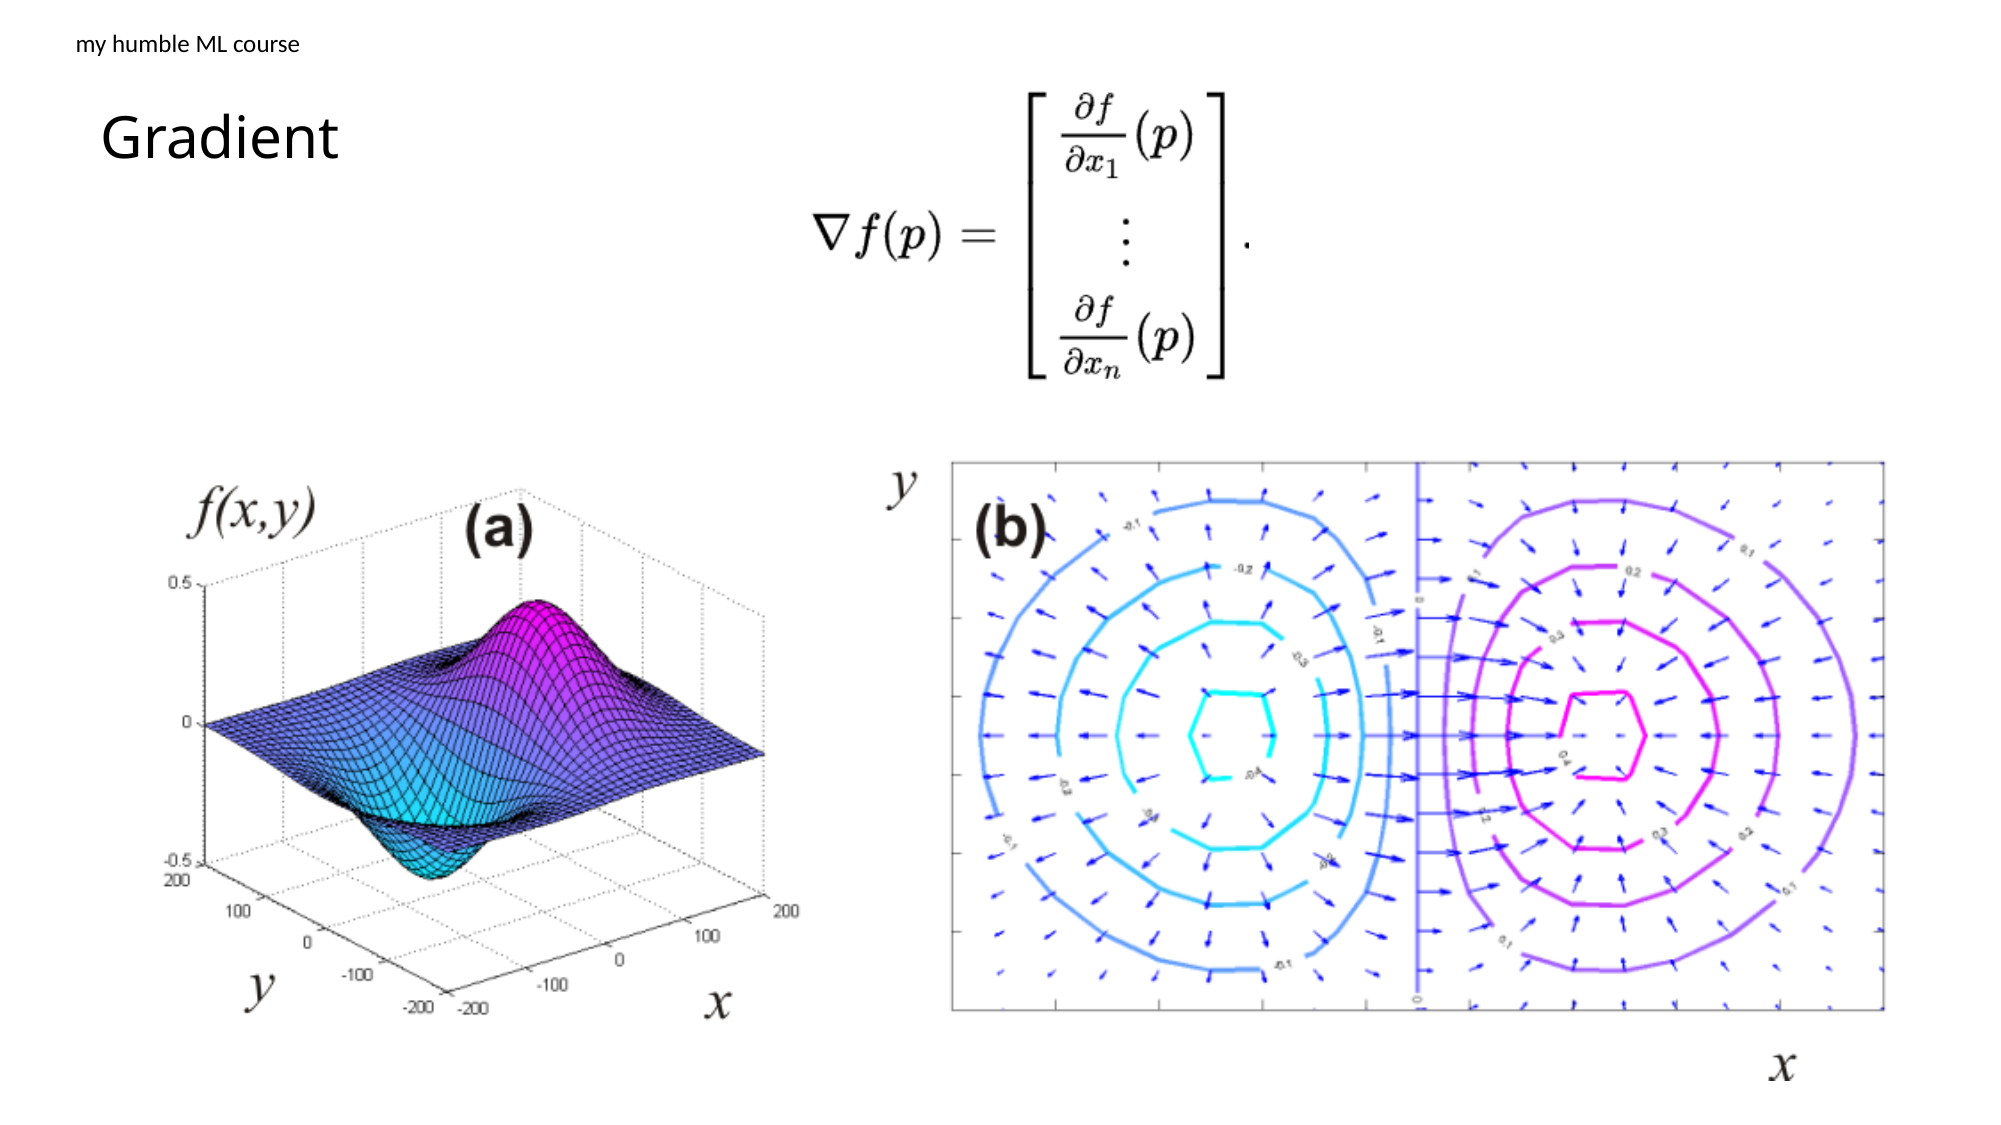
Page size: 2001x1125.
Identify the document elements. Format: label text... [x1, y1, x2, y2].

text_box my humble ML course [60, 22, 945, 64]
text_box Gradient [86, 92, 809, 177]
picture [809, 63, 1249, 403]
picture [110, 443, 1890, 1081]
